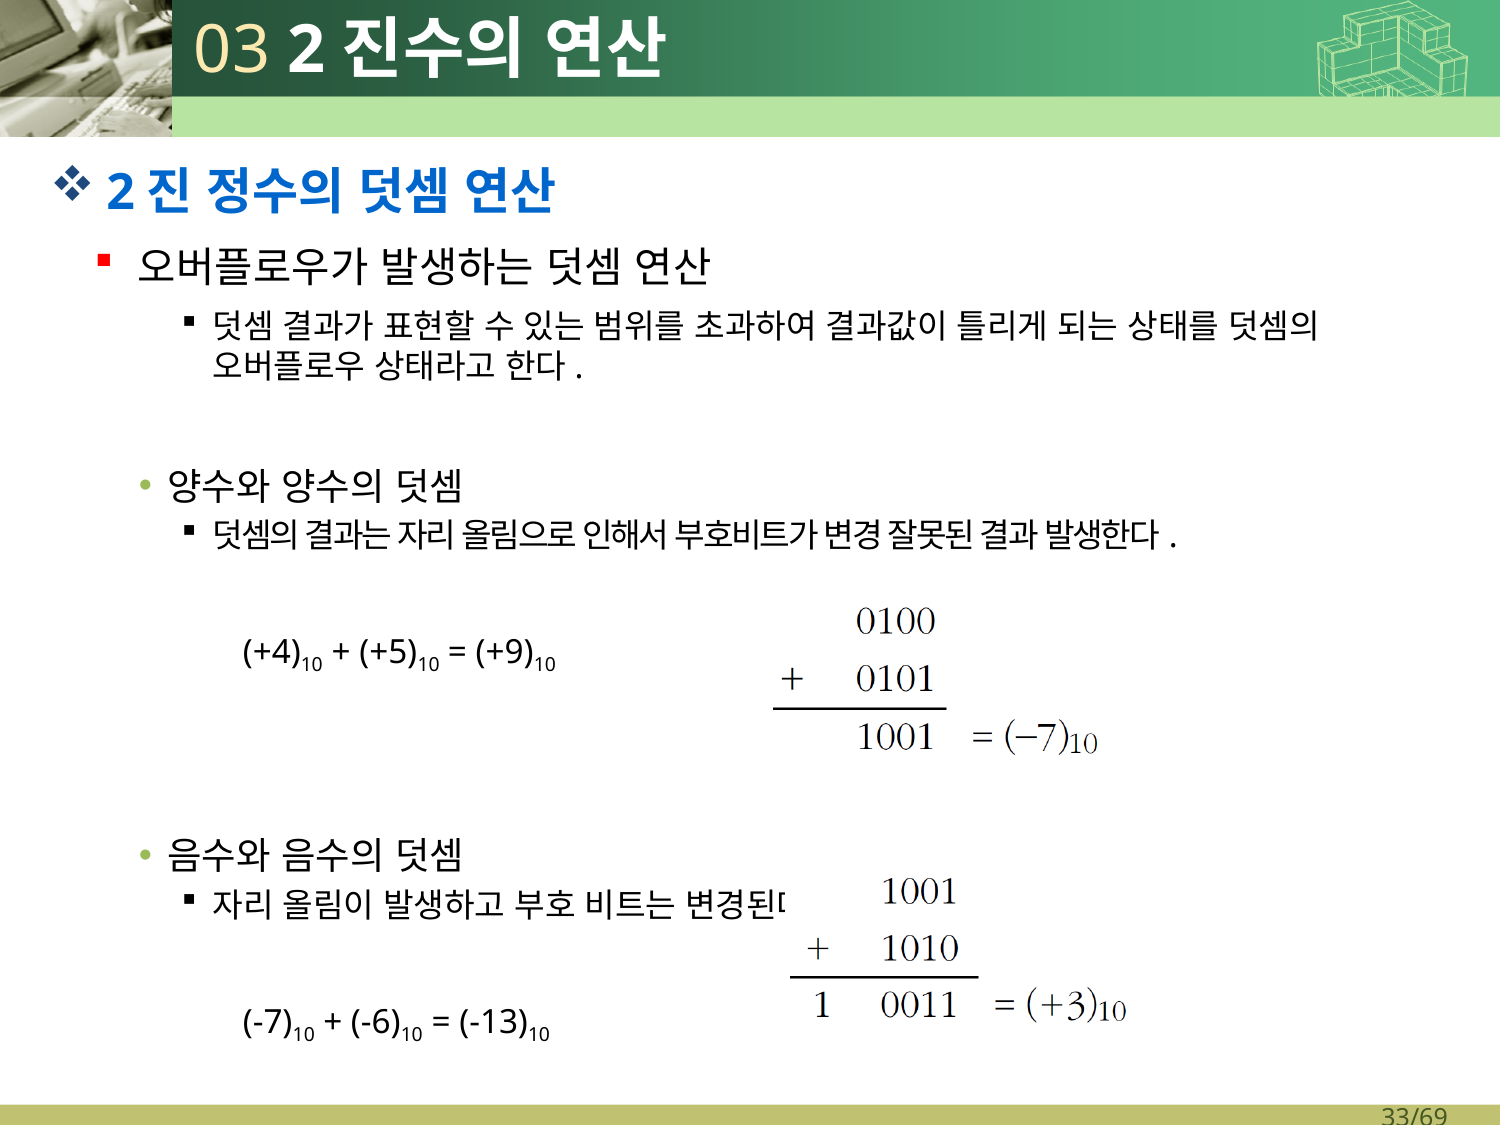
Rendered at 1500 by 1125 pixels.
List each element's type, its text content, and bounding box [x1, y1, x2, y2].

picture [785, 869, 1129, 1027]
title 03 2진수의 연산 [178, 9, 1339, 82]
picture [0, 0, 1500, 151]
list 2진 정수의 덧셈 연산 오버플로우가 발생하는 덧셈 연산 덧셈 결과가 표현할 수 있는 범위를 초과하여 결과값이 틀리게 되는 상태를 덧셈의 오버플로우 상태라고 한다. 양수와 양수의 덧셈 덧셈의 결과는 자리 올림으로 인해서 부호비트가 변경 잘못된 결과 발생한다. (+4)10 + (+5)10 = (+9)10 음수와 음수의 덧셈 자리 올림이 발생하고 부호 비트는 변경된다. (-7)10 + (-6)10 = (-13)10 [35, 152, 1465, 1079]
picture [773, 597, 1102, 764]
